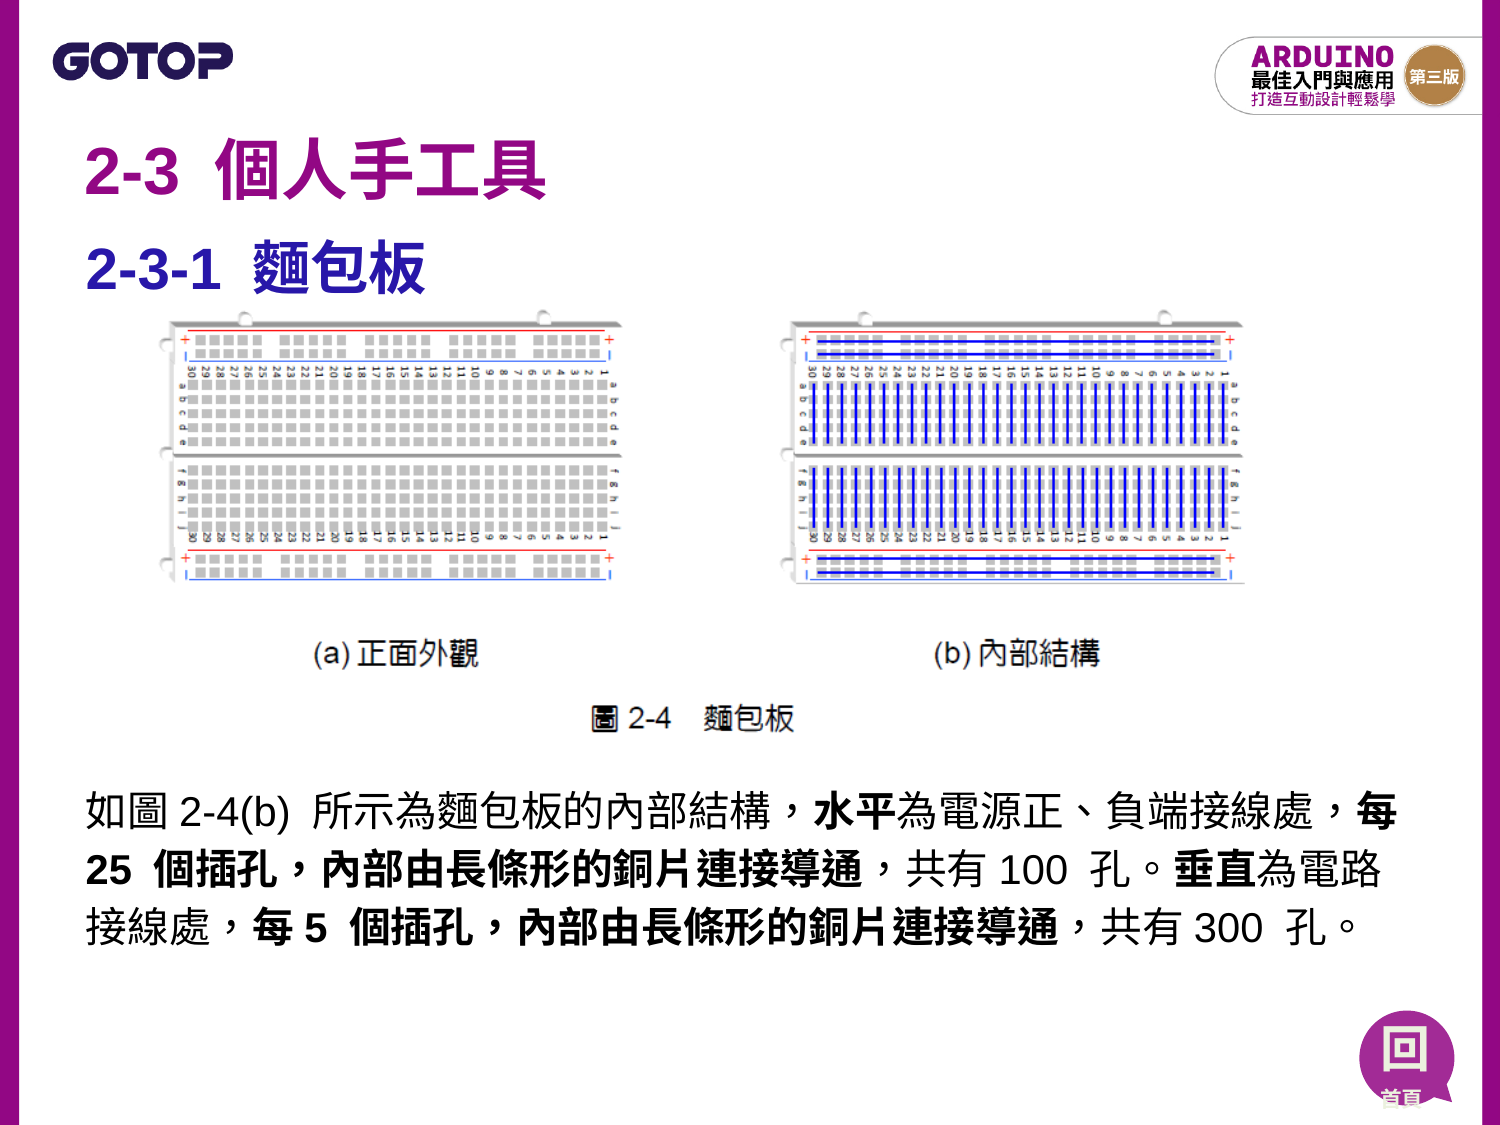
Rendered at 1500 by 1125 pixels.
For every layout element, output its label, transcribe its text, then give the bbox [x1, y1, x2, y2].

list 2-3-1 麵包板 如圖2-4(b) 所示為麵包板的內部結構，水平為電源正、負端接線處，每25 個插孔，內部由長條形的銅片連接導通，共有100 孔。垂直為電路接線處，每5 個插孔，內部由長條形的銅片連接導通，共有300 孔。 [70, 223, 1430, 1071]
title 2-3 個人手工具 [69, 125, 1436, 220]
picture [0, 0, 1500, 1125]
